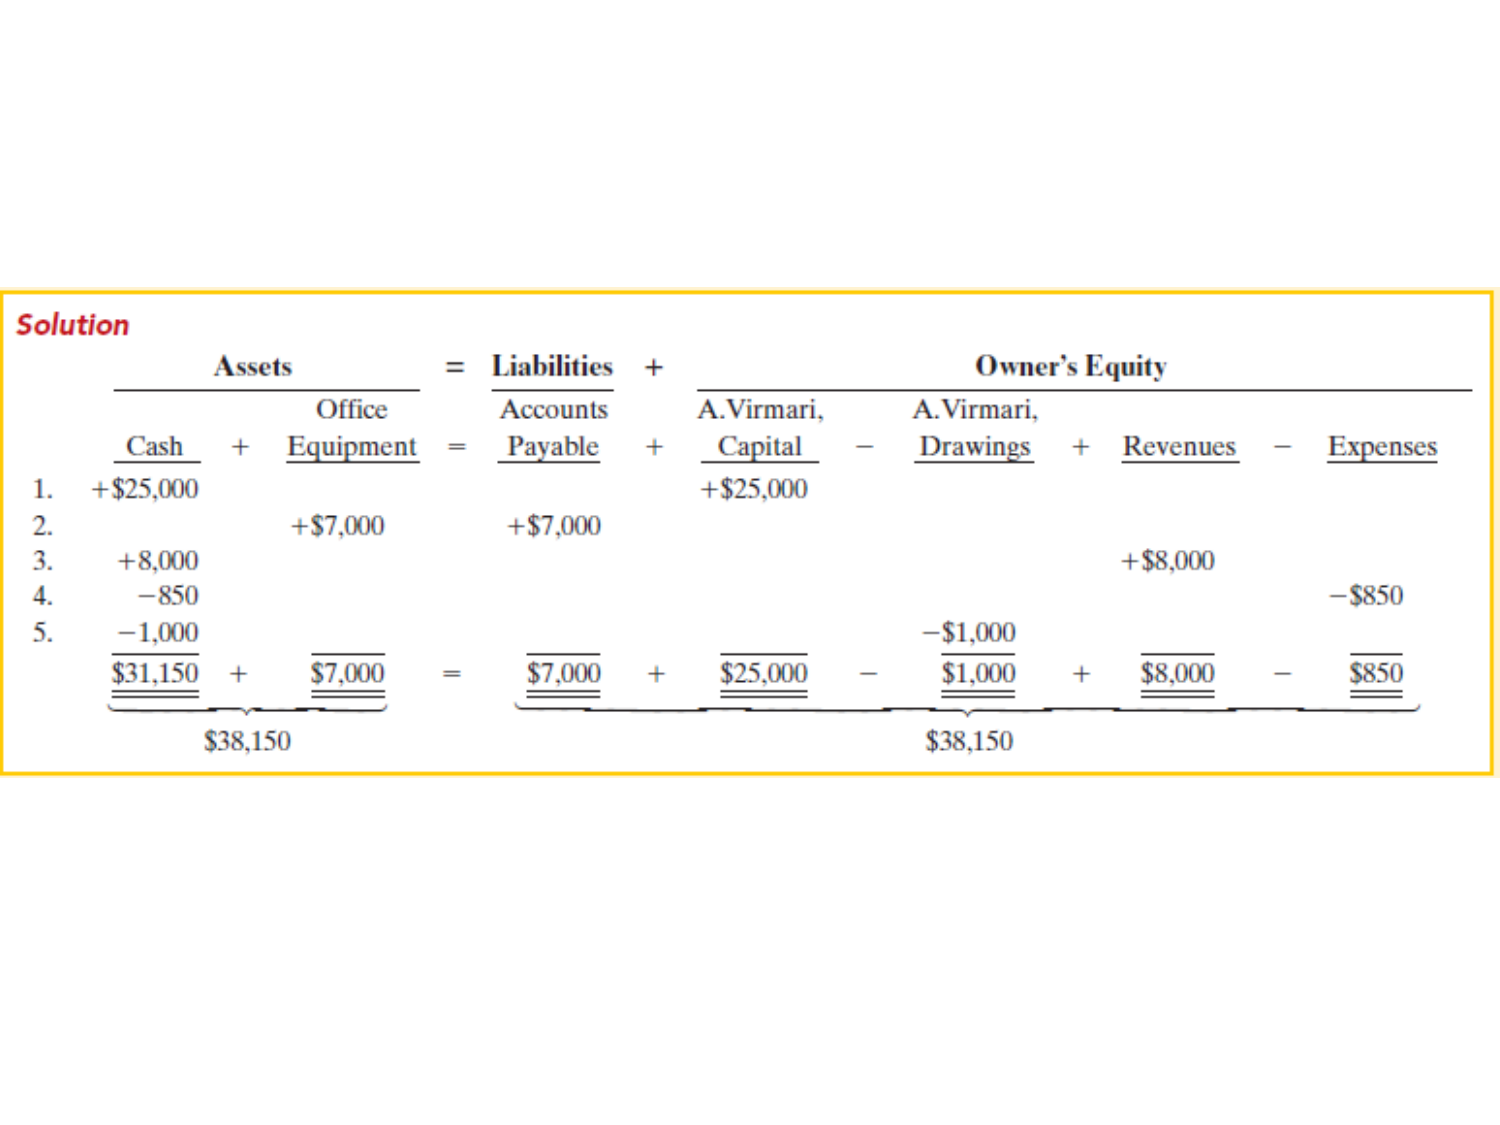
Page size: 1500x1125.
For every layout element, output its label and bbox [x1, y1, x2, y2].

picture [0, 287, 1500, 779]
